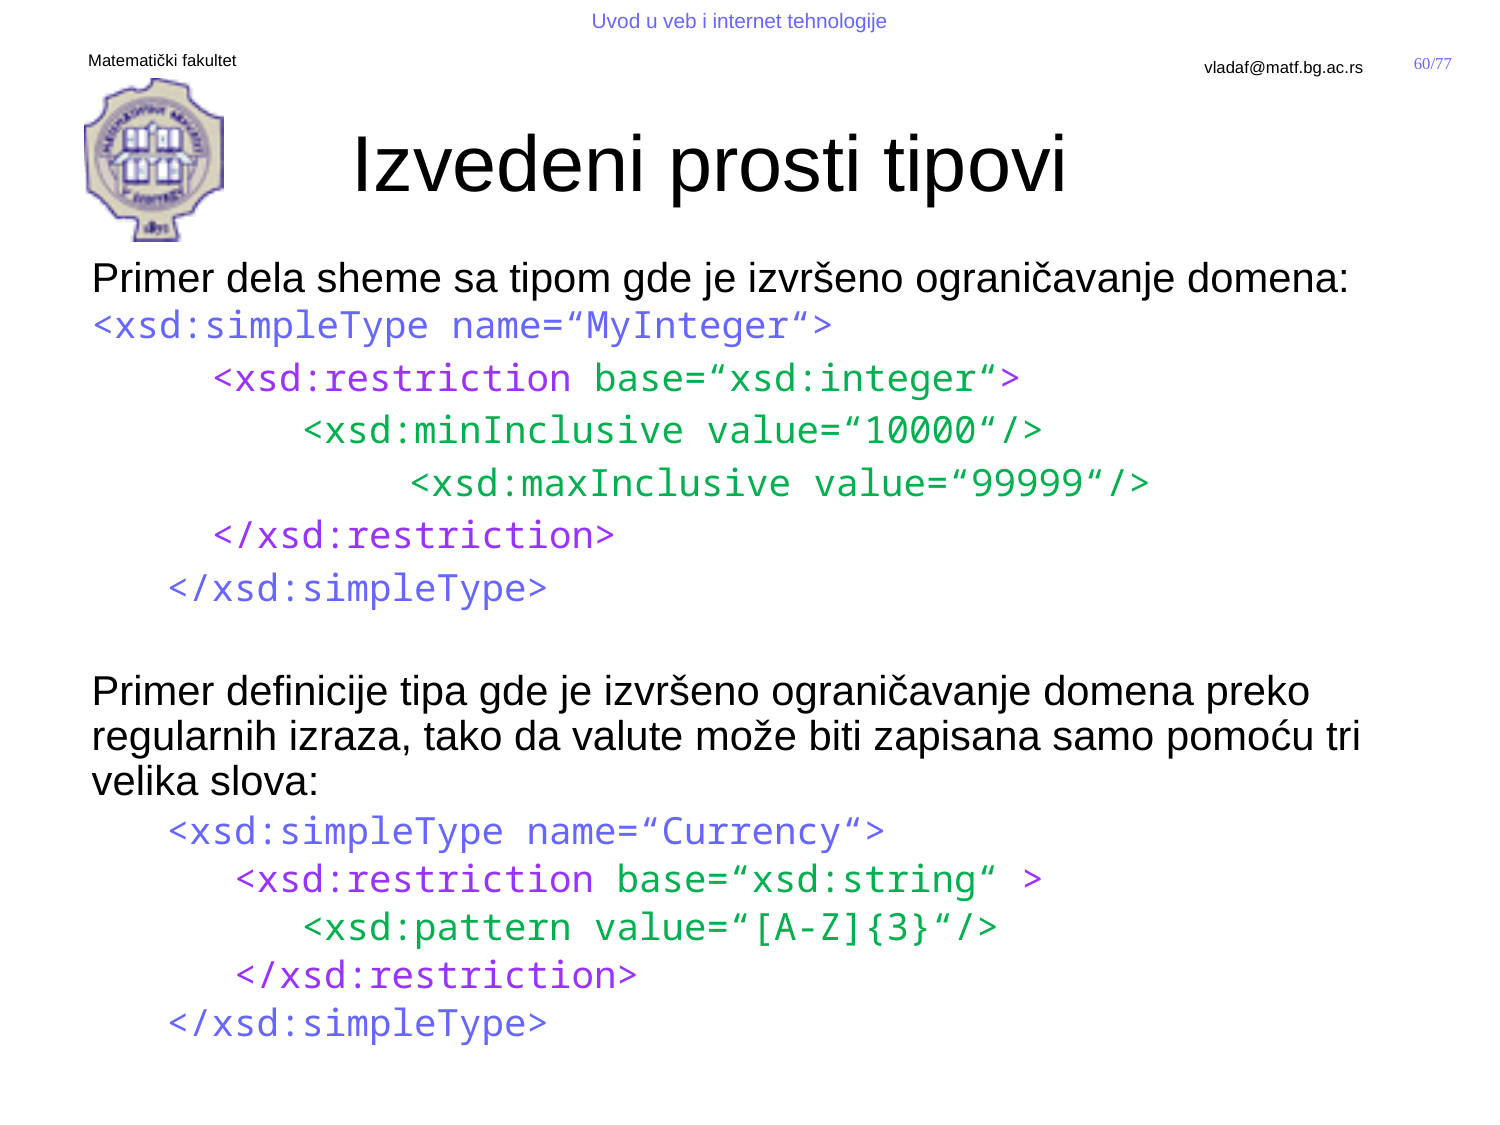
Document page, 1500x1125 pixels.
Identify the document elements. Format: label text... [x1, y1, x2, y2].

picture [84, 78, 224, 242]
list Primer dela sheme sa tipom gde je izvršeno ograničavanje domena: <xsd:simpleType name=“MyInteger“> <xsd:restriction base=“xsd:integer“> <xsd:minInclusive value=“10000“/> <xsd:maxInclusive value=“99999“/> </xsd:restriction> </xsd:simpleType> Primer definicije tipa gde je izvršeno ograničavanje domena preko regularnih izraza, tako da valute može biti zapisana samo pomoću tri velika slova: <xsd:simpleType name=“Currency“> <xsd:restriction base=“xsd:string“ > <xsd:pattern value=“[A-Z]{3}“/> </xsd:restriction> </xsd:simpleType> [76, 243, 1463, 1050]
title Izvedeni prosti tipovi [336, 66, 1500, 254]
